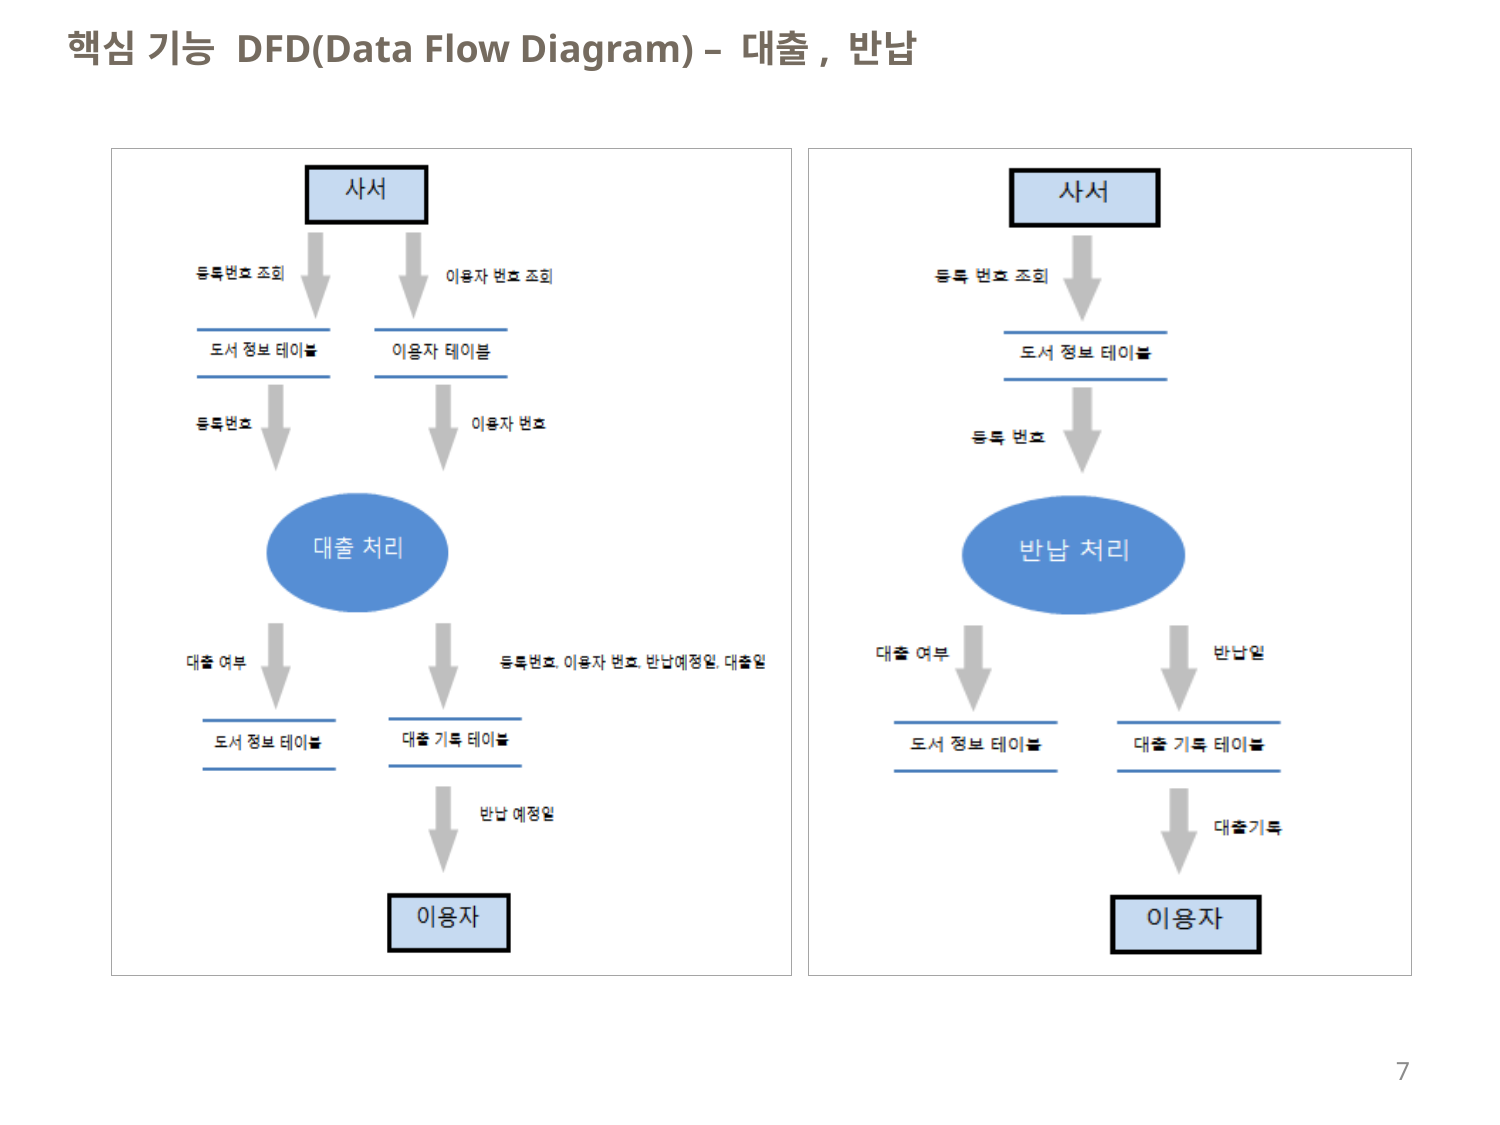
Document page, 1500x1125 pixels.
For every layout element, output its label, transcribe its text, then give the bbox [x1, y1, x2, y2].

picture [808, 148, 1412, 975]
text_box 핵심 기능 DFD(Data Flow Diagram) – 대출, 반납 [53, 17, 1010, 78]
picture [111, 148, 792, 975]
slide_number 7 [1074, 1042, 1425, 1103]
